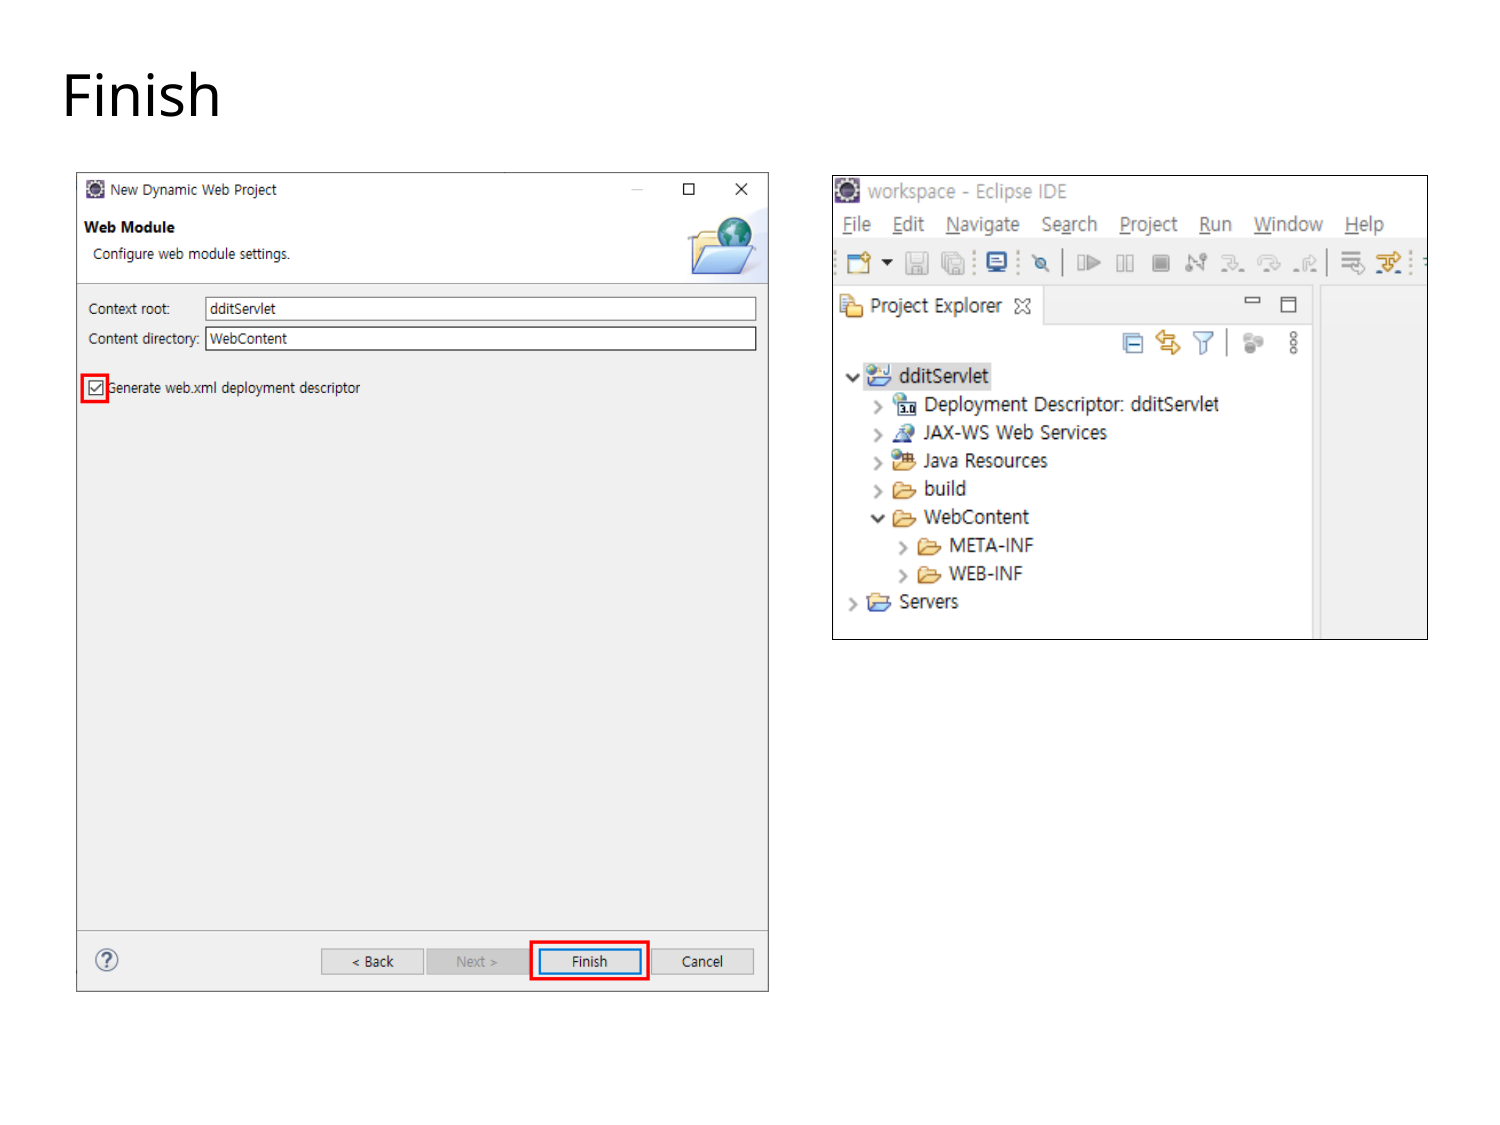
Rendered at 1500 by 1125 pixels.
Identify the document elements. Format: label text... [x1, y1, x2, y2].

picture [76, 172, 770, 993]
picture [832, 175, 1429, 641]
title Finish [46, 45, 1465, 141]
